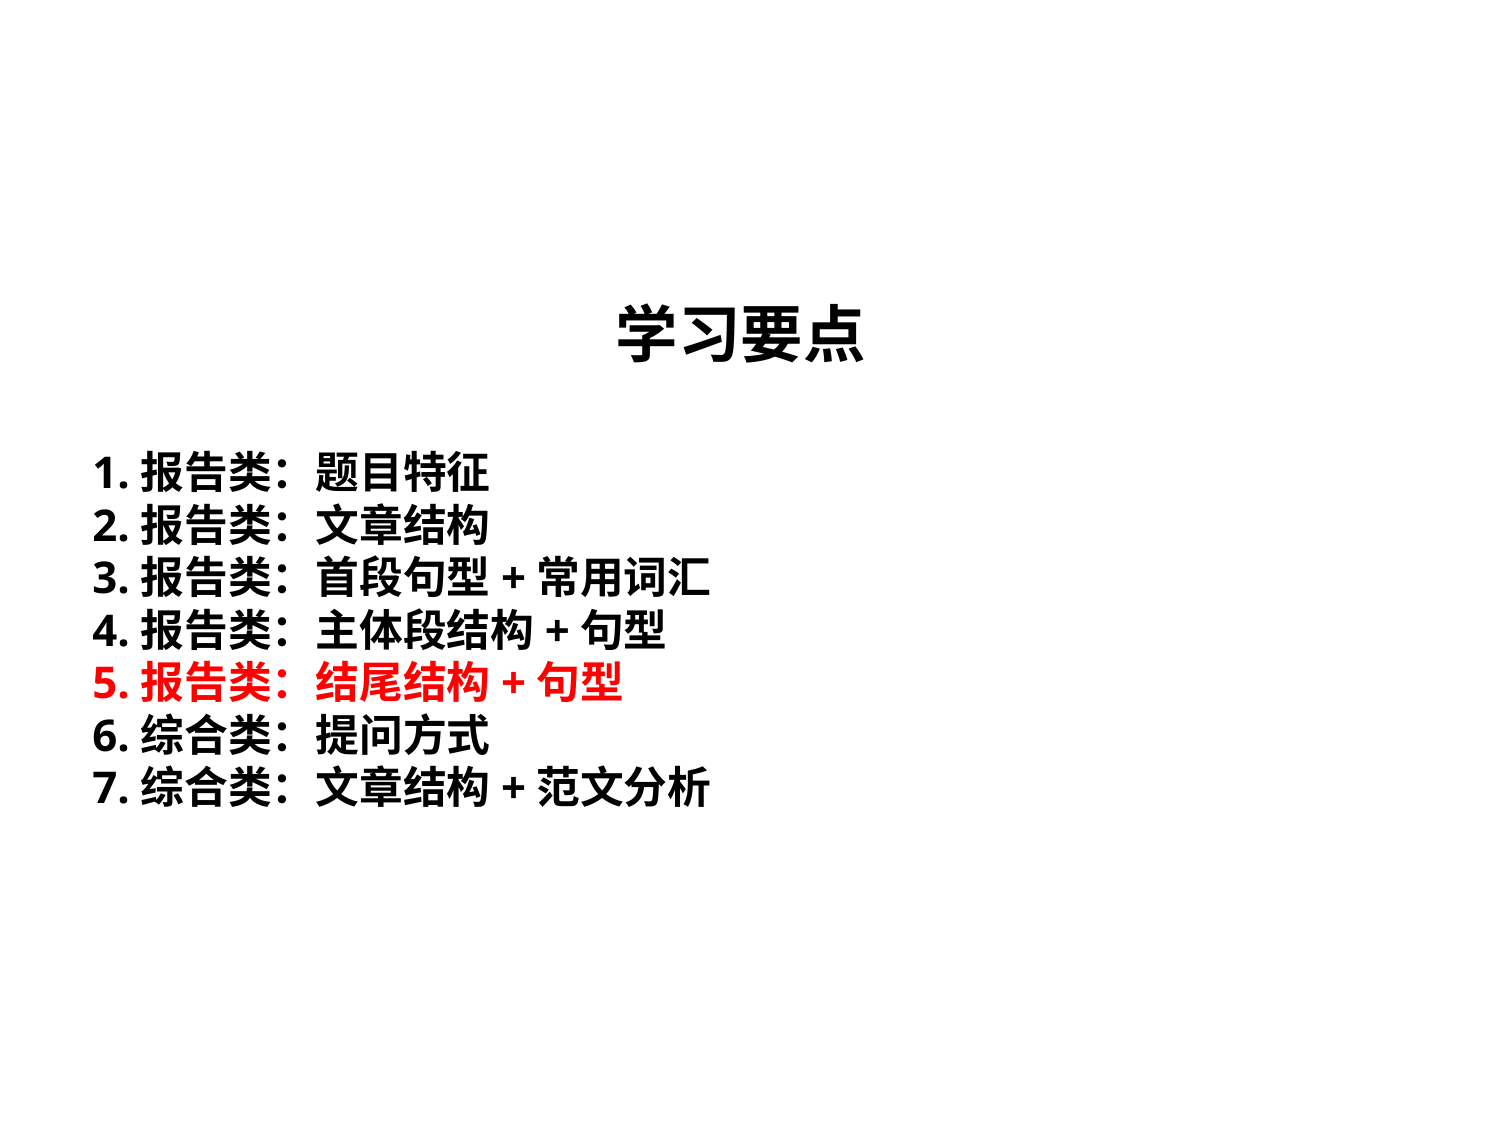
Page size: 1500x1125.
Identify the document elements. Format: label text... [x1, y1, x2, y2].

subtitle 学习要点 1.报告类：题目特征 2.报告类：文章结构 3.报告类：首段句型+常用词汇 4.报告类：主体段结构+句型 5.报告类：结尾结构+句型 6.综合类：提问方式 7.综合类：文章结构+范文分析 [83, 286, 1398, 868]
